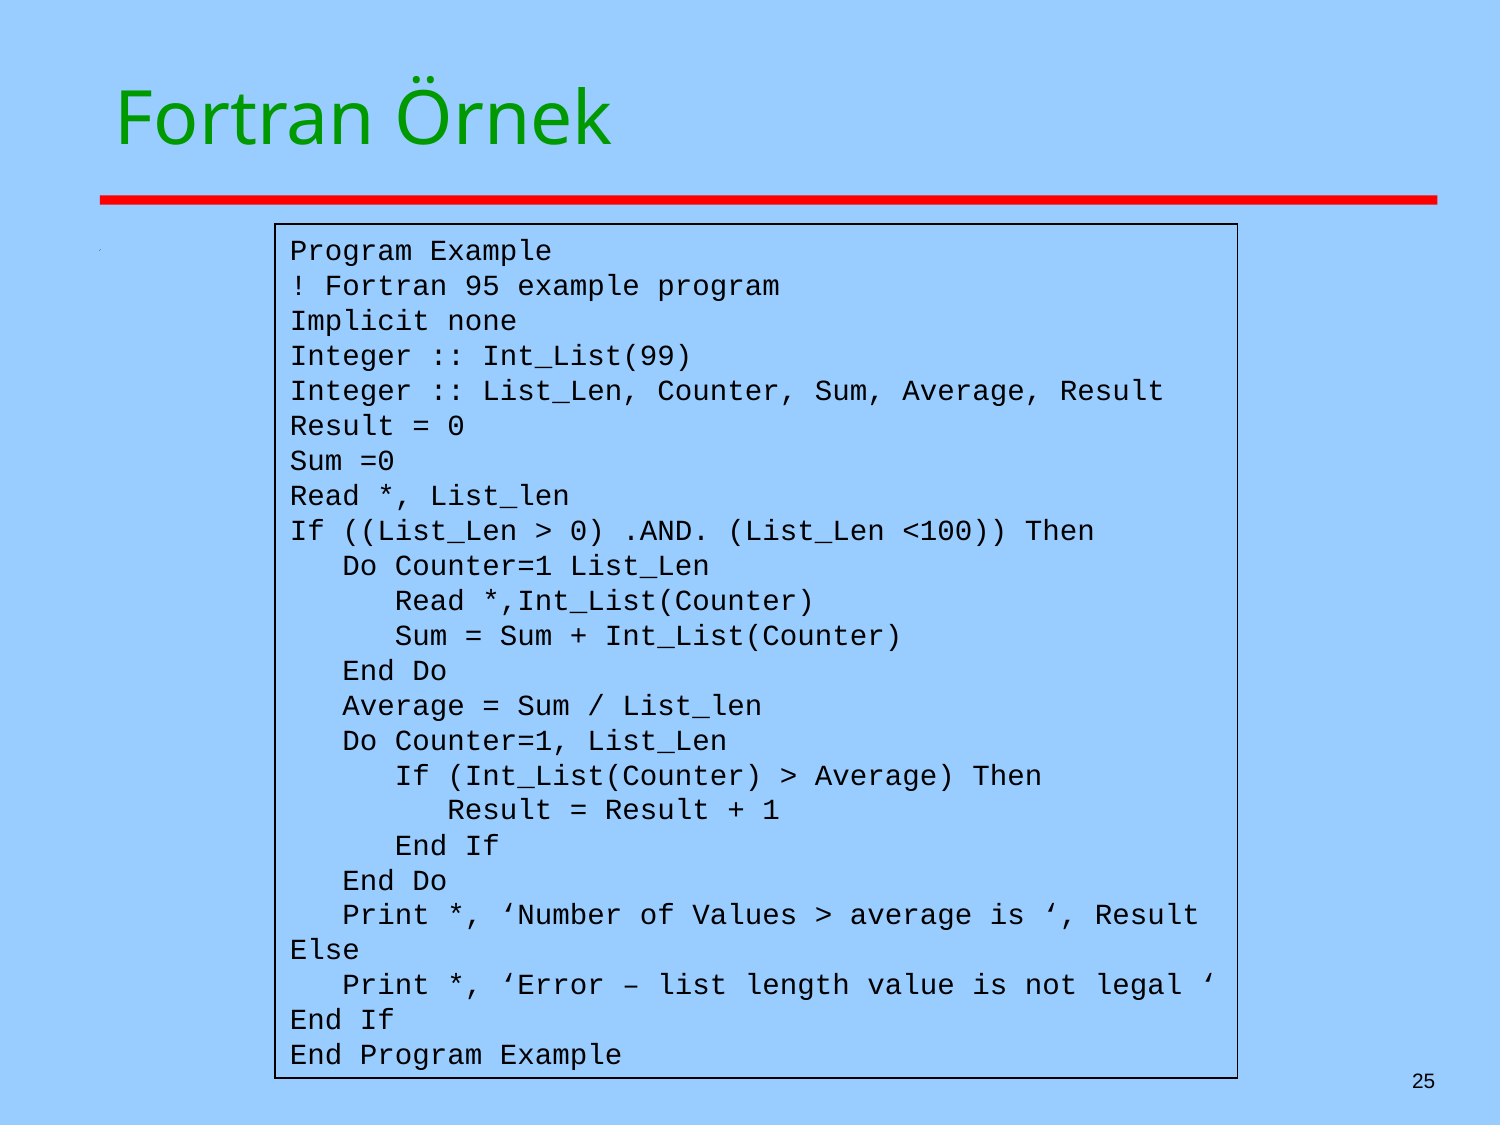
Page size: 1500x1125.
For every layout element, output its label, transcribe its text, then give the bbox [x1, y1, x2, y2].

slide_number 25 [1137, 1024, 1451, 1101]
text_box Program Example ! Fortran 95 example program Implicit none Integer :: Int_List(99) Integer :: List_Len, Counter, Sum, Average, Result Result = 0 Sum =0 Read *, List_len If ((List_Len > 0) .AND. (List_Len <100)) Then Do Counter=1 List_Len Read *,Int_List(Counter) Sum = Sum + Int_List(Counter) End Do Average = Sum / List_len Do Counter=1, List_Len If (Int_List(Counter) > Average) Then Result = Result + 1 End If End Do Print *, ‘Number of Values > average is ‘, Result Else Print *, ‘Error – list length value is not legal ‘ End If End Program Example [274, 251, 1238, 1078]
title Fortran Örnek [99, 62, 1438, 251]
